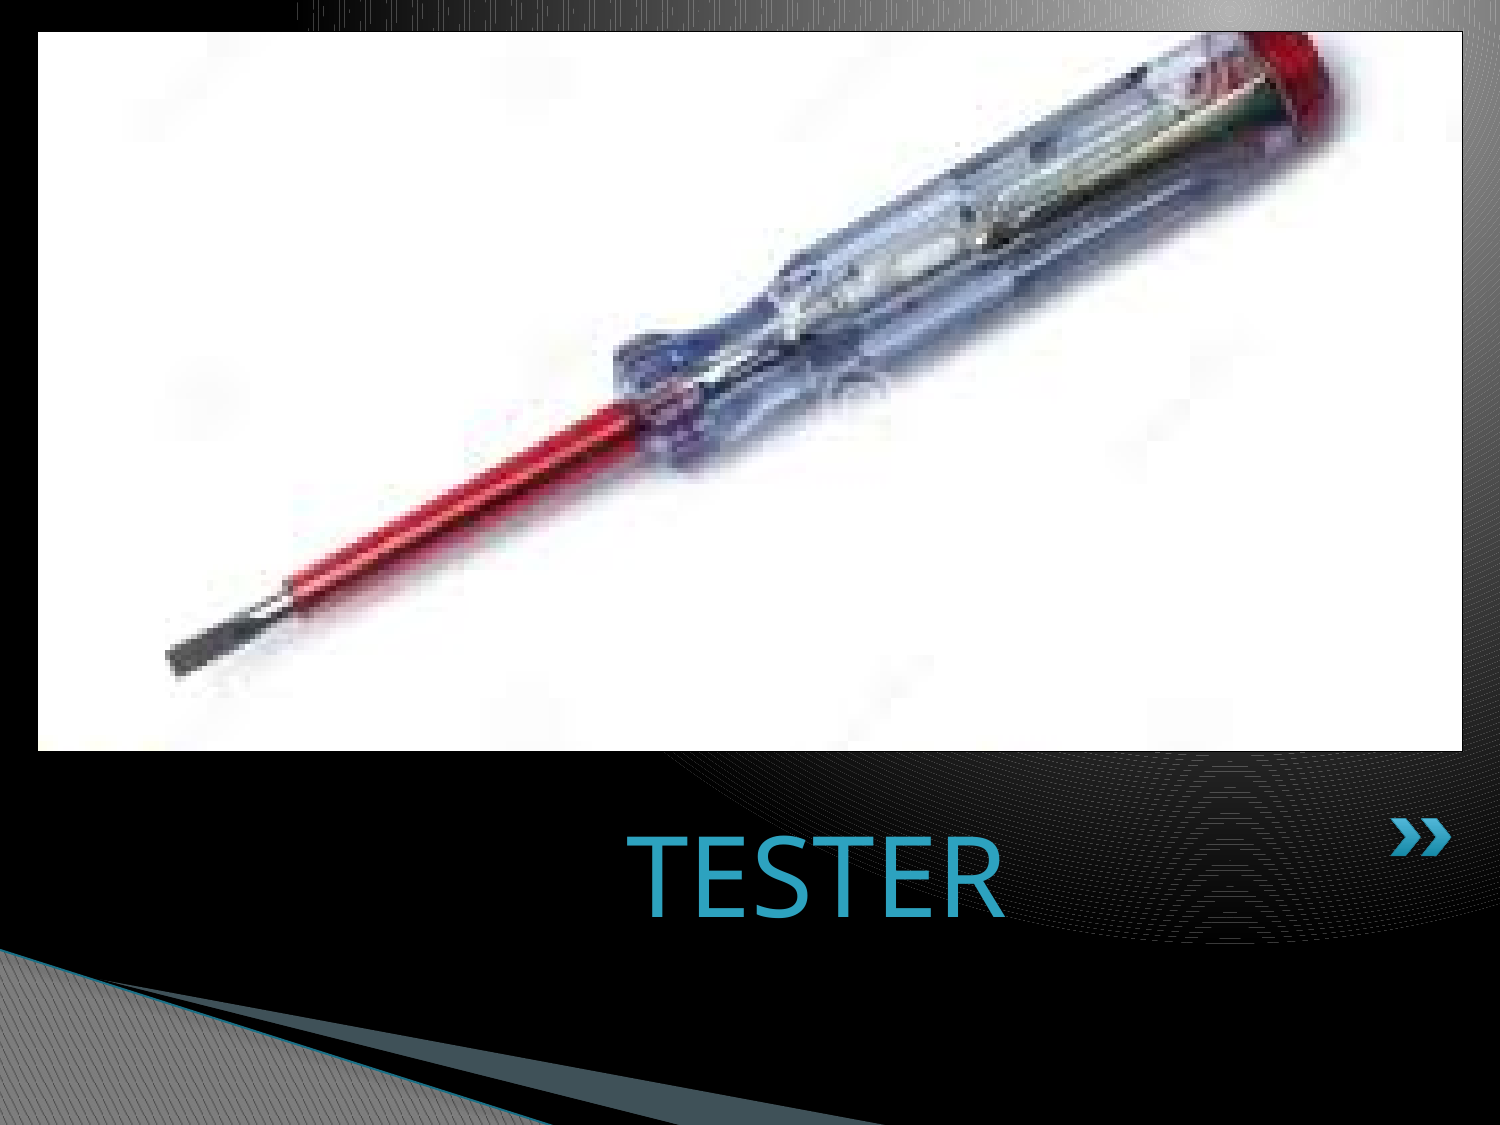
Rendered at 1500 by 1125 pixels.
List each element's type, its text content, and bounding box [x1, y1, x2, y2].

list [187, 892, 1363, 1000]
picture [37, 30, 1463, 752]
picture [0, 952, 543, 1125]
title TESTER [37, 798, 1363, 891]
